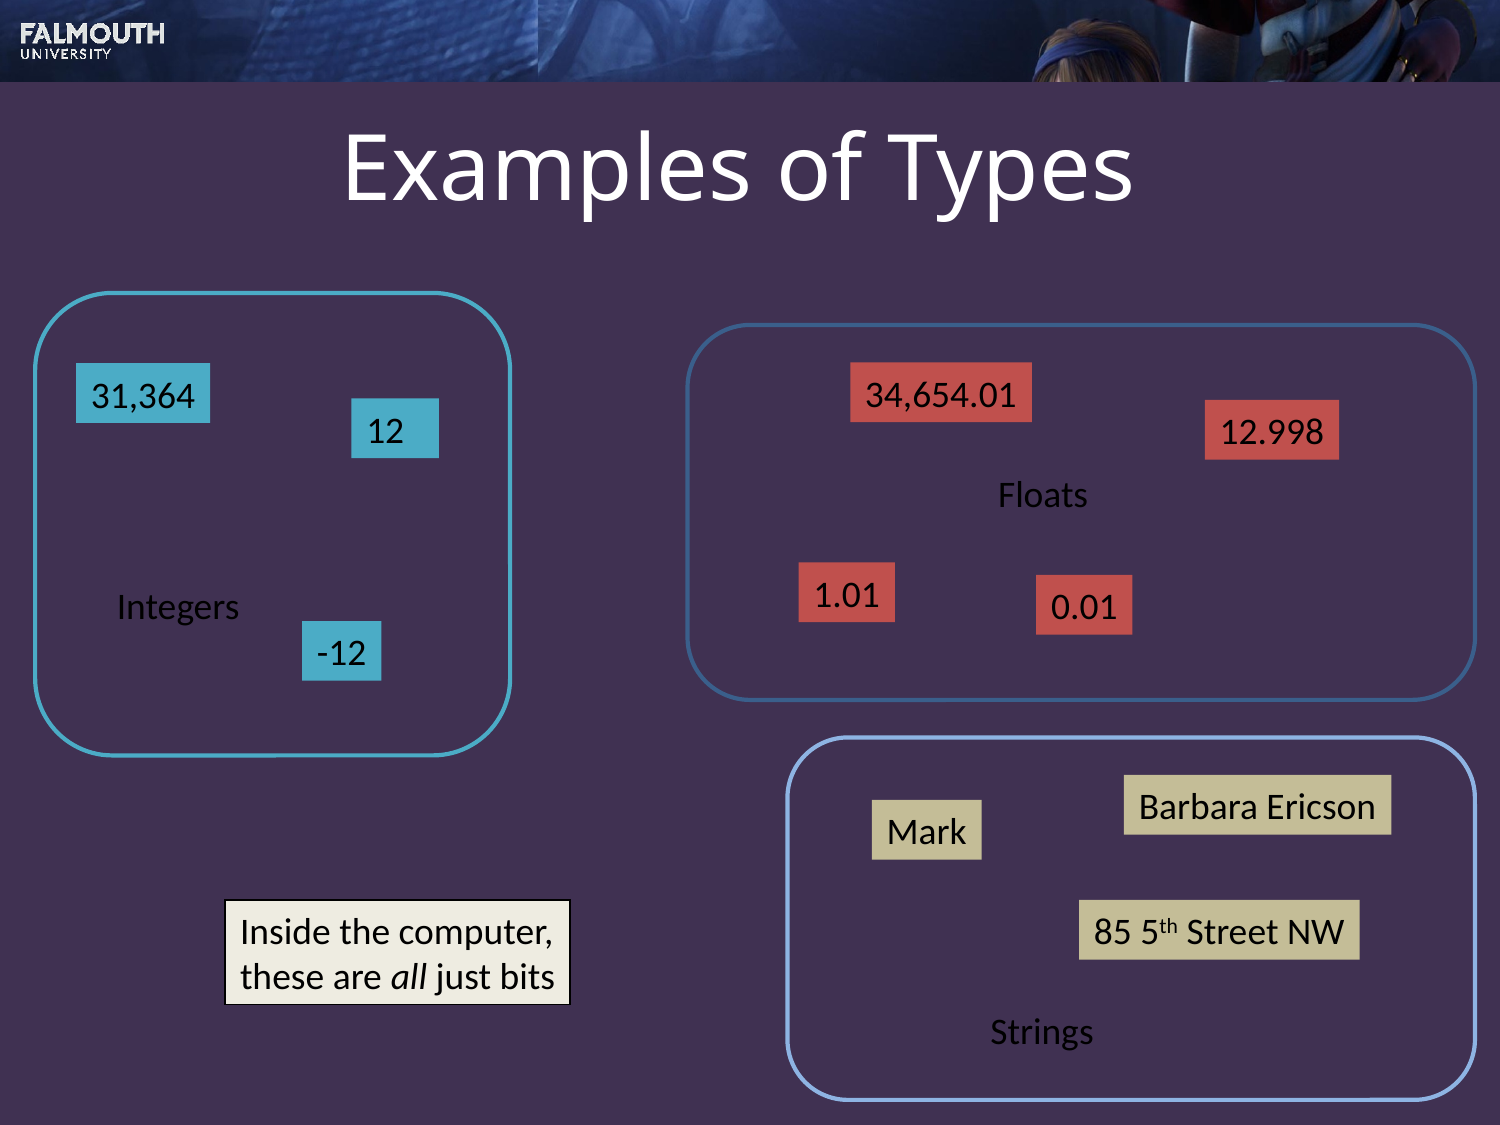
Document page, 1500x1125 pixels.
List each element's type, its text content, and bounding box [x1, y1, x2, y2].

text_box [33, 290, 513, 758]
title Examples of Types [75, 70, 1425, 258]
text_box Inside the computer, these are all just bits [225, 899, 570, 1005]
picture [0, 0, 1500, 82]
text_box [785, 735, 1478, 1102]
text_box [685, 322, 1478, 703]
